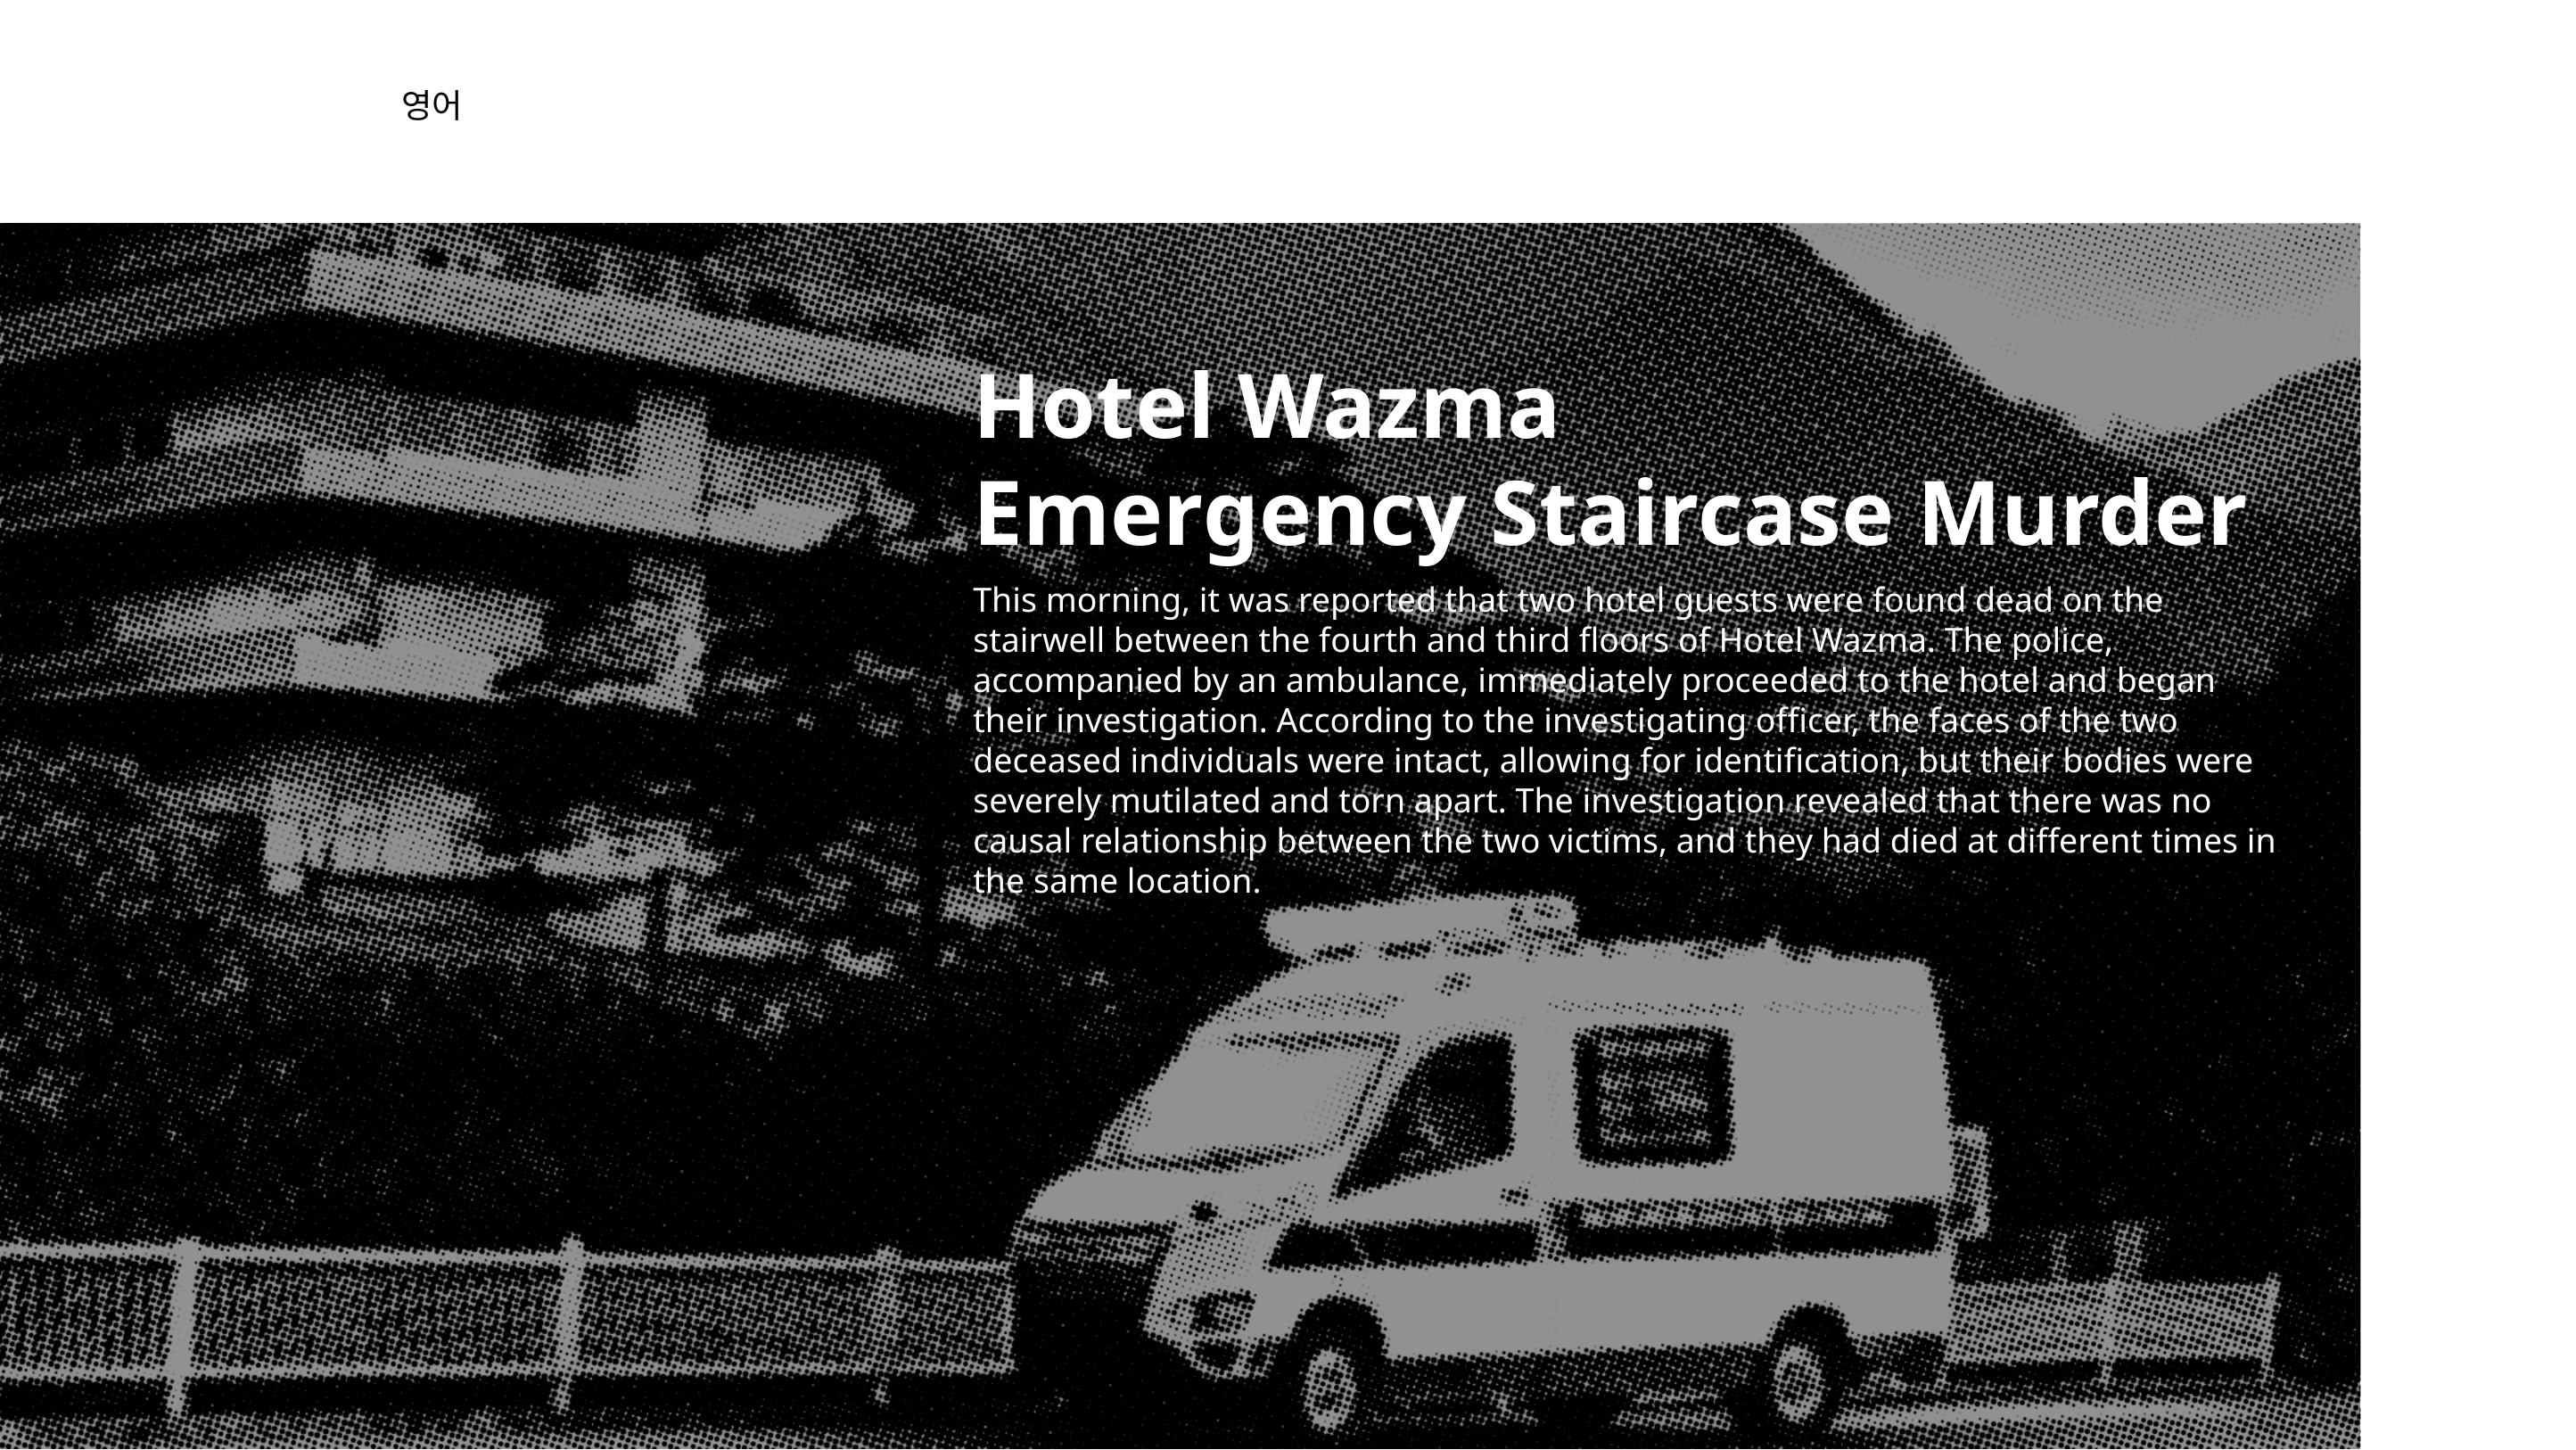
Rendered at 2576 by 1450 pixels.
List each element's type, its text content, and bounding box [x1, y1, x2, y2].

picture [0, 222, 2361, 1449]
text_box 영어 [388, 78, 477, 132]
